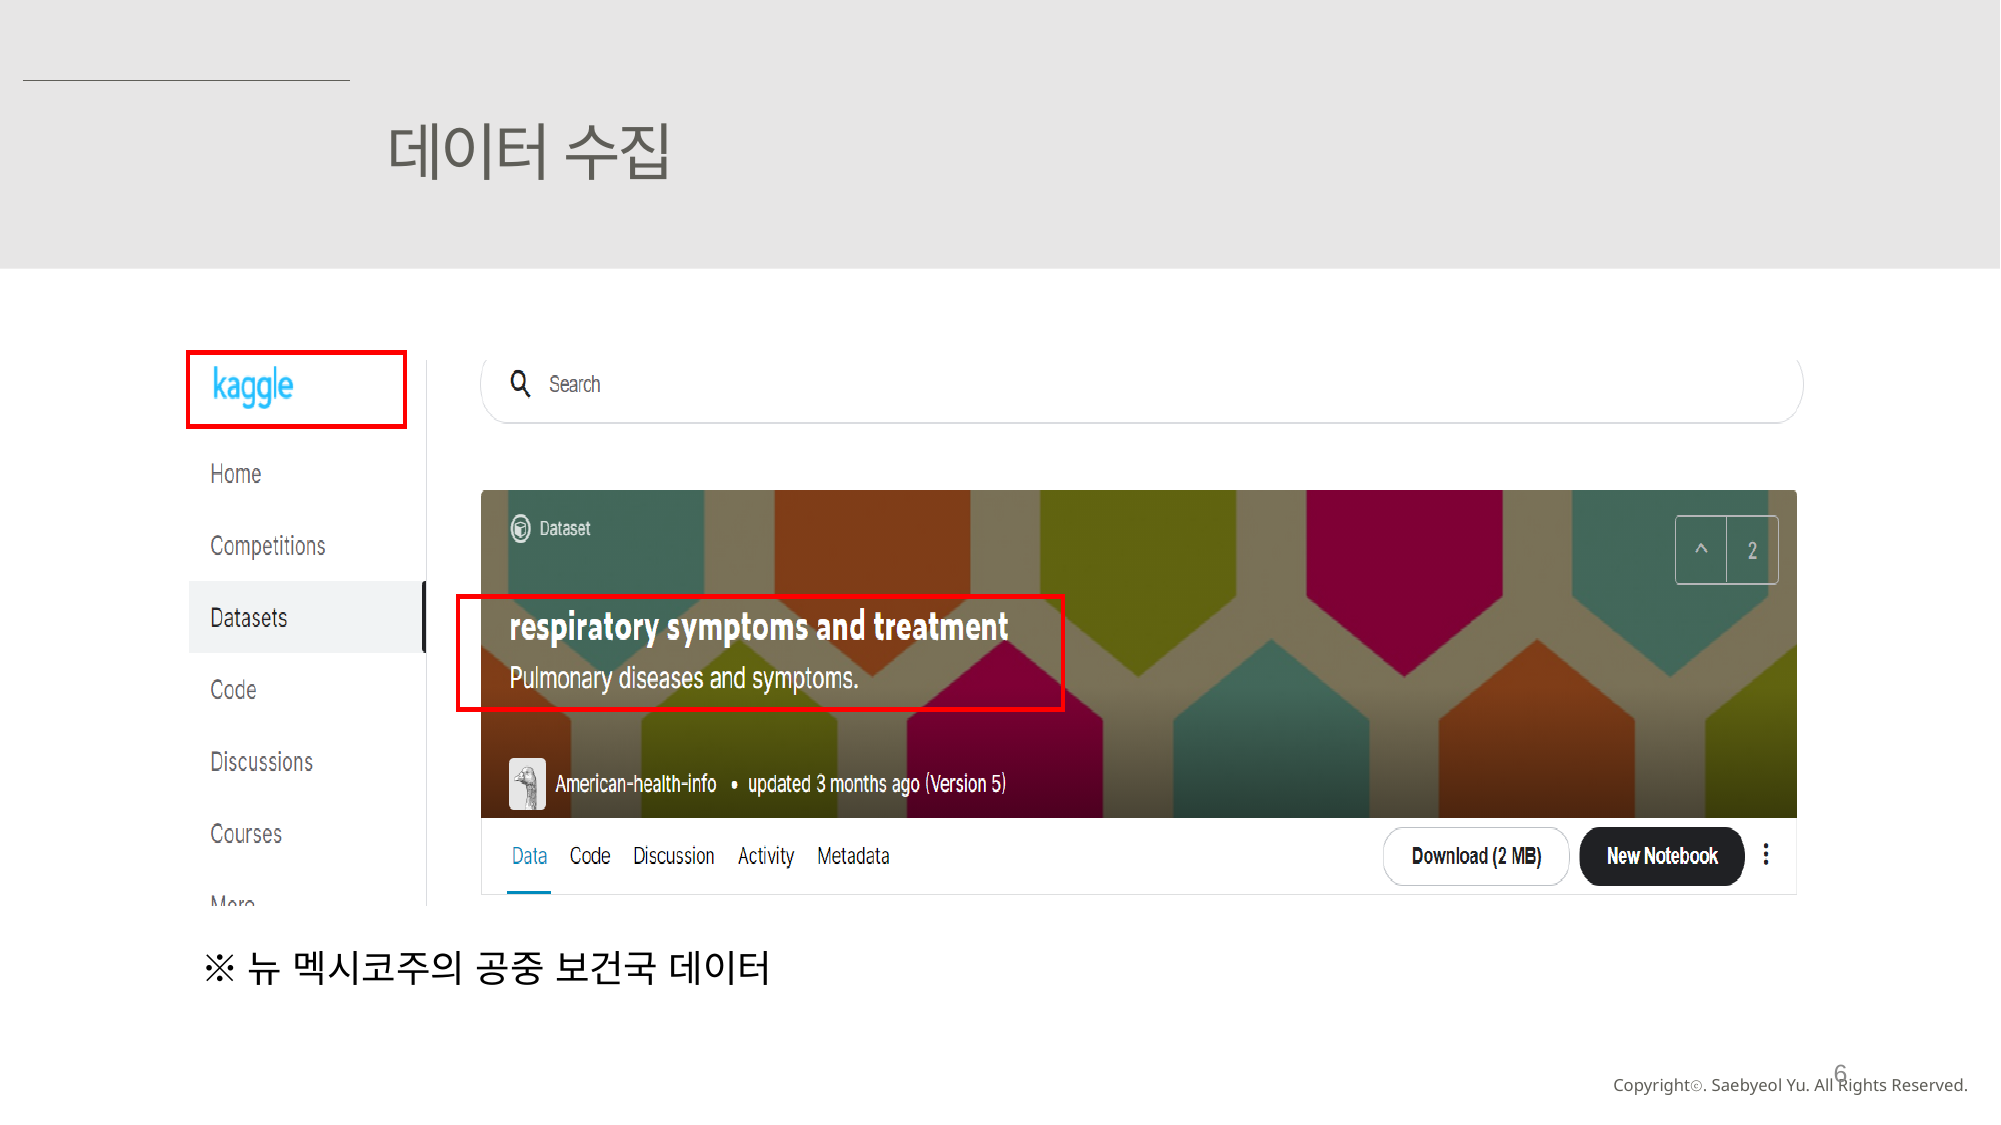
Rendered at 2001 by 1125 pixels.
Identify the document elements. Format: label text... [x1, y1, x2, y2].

text_box [187, 352, 406, 427]
text_box [0, 0, 2000, 270]
text_box ※뉴 멕시코주의 공중 보건국 데이터 [186, 937, 815, 1042]
picture [189, 360, 1818, 906]
text_box 데이터 수집 [371, 105, 730, 196]
slide_number 6 [1412, 1042, 1863, 1103]
